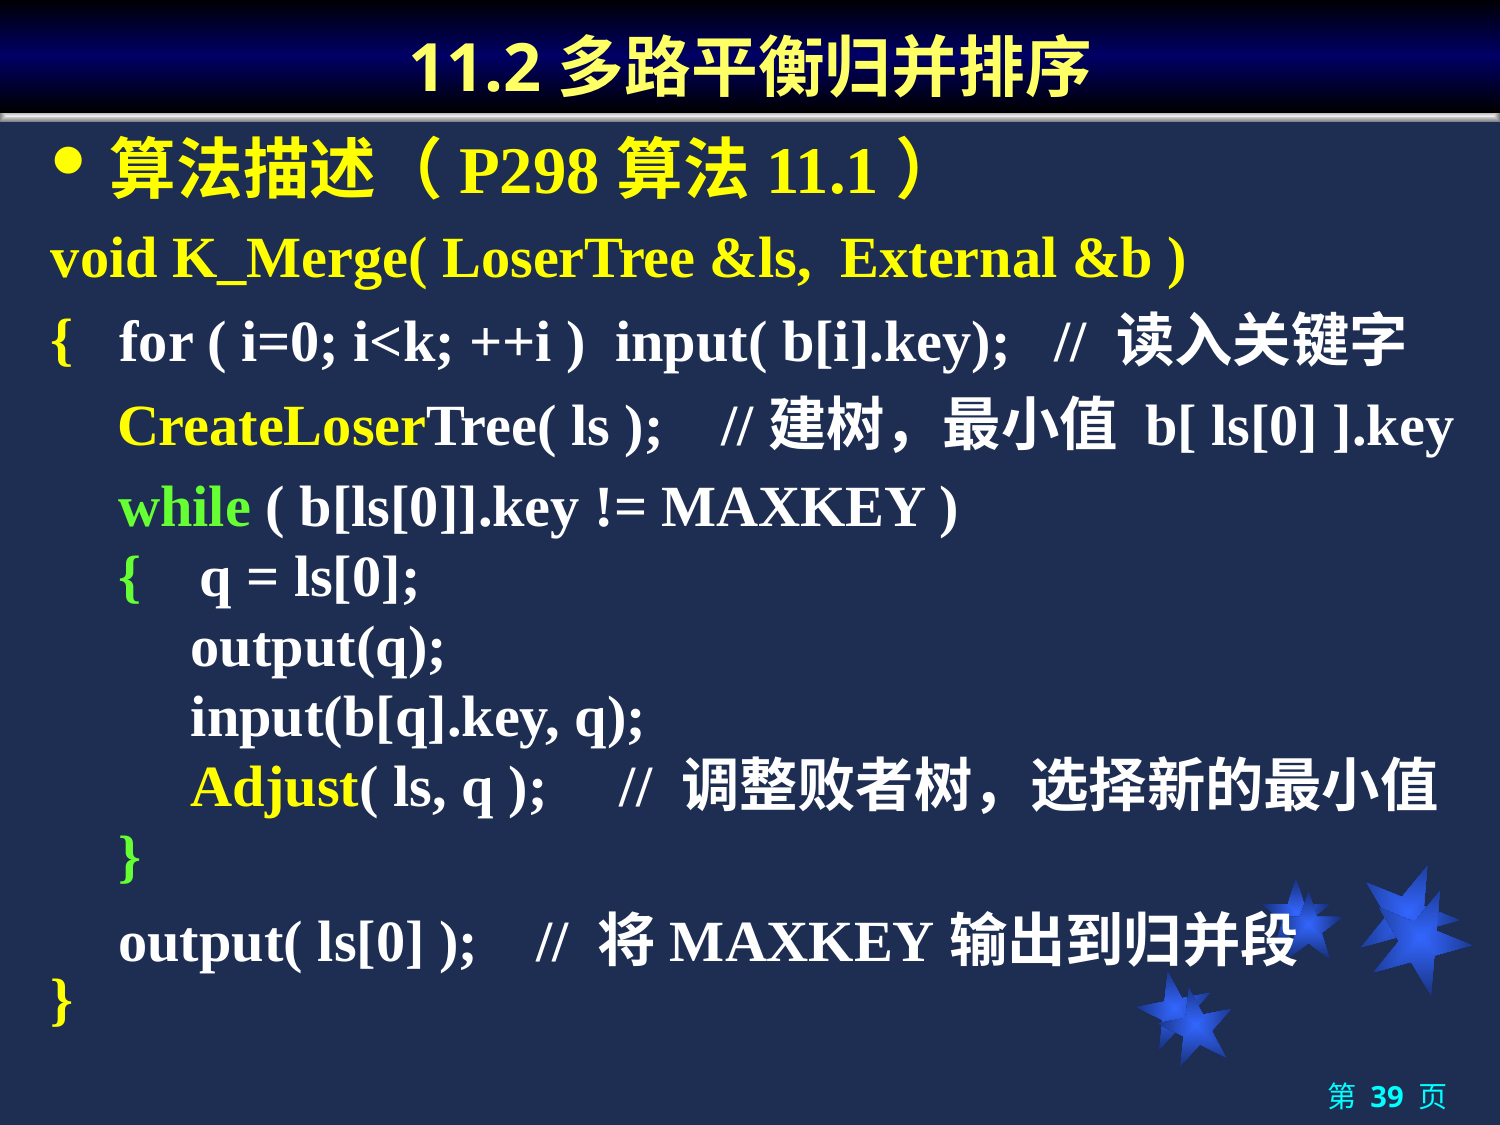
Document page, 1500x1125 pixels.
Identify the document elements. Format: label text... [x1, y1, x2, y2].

slide_number 第 39 页 [1067, 1070, 1463, 1125]
text_box while ( b[ls[0]].key != MAXKEY ) { q = ls[0]; output(q); input(b[q].key, q); Adjust( ls, q ); // 调整败者树，选择新的最小值 } [103, 460, 1461, 895]
text_box CreateLoserTree( ls ); //建树，最小值 b[ ls[0] ].key [102, 379, 1500, 465]
list 算法描述（P298算法11.1） void K_Merge( LoserTree &ls, External &b ) { } [35, 118, 1472, 1067]
text_box output( ls[0] ); // 将MAXKEY输出到归并段 [103, 895, 1500, 981]
title 11.2多路平衡归并排序 [0, 0, 1500, 113]
text_box for ( i=0; i<k; ++i ) input( b[i].key); // 读入关键字 [104, 295, 1462, 379]
